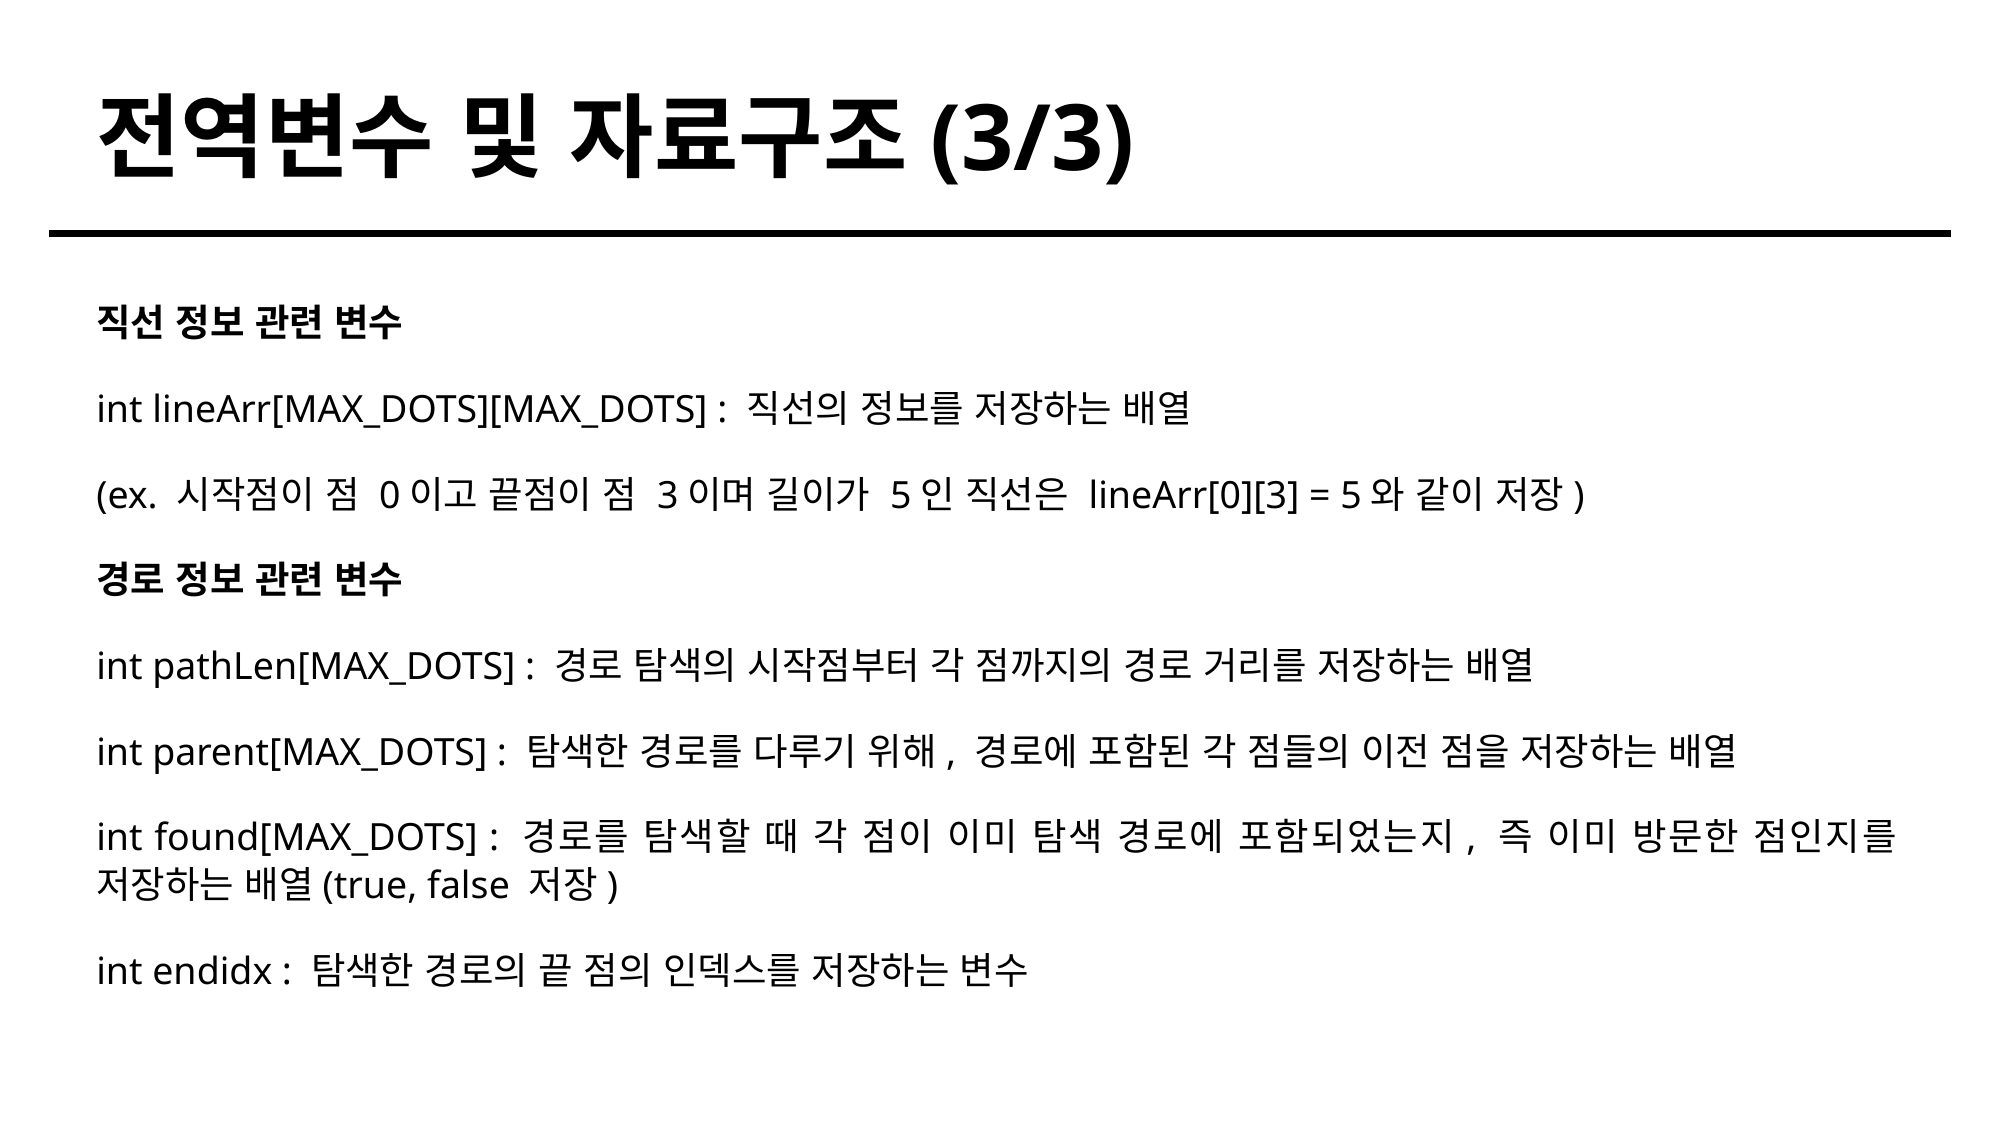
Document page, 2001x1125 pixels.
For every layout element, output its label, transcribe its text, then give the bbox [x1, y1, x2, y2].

list 직선 정보 관련 변수 int lineArr[MAX_DOTS][MAX_DOTS] : 직선의 정보를 저장하는 배열 (ex. 시작점이 점 0이고 끝점이 점 3이며 길이가 5인 직선은 lineArr[0][3] = 5와 같이 저장) 경로 정보 관련 변수 int pathLen[MAX_DOTS] : 경로 탐색의 시작점부터 각 점까지의 경로 거리를 저장하는 배열 int parent[MAX_DOTS] : 탐색한 경로를 다루기 위해, 경로에 포함된 각 점들의 이전 점을 저장하는 배열 int found[MAX_DOTS] : 경로를 탐색할 때 각 점이 이미 탐색 경로에 포함되었는지, 즉 이미 방문한 점인지를 저장하는 배열(true, false 저장) int endidx : 탐색한 경로의 끝 점의 인덱스를 저장하는 변수 [81, 288, 1913, 1014]
title 전역변수 및 자료구조(3/3) [81, 48, 1913, 234]
